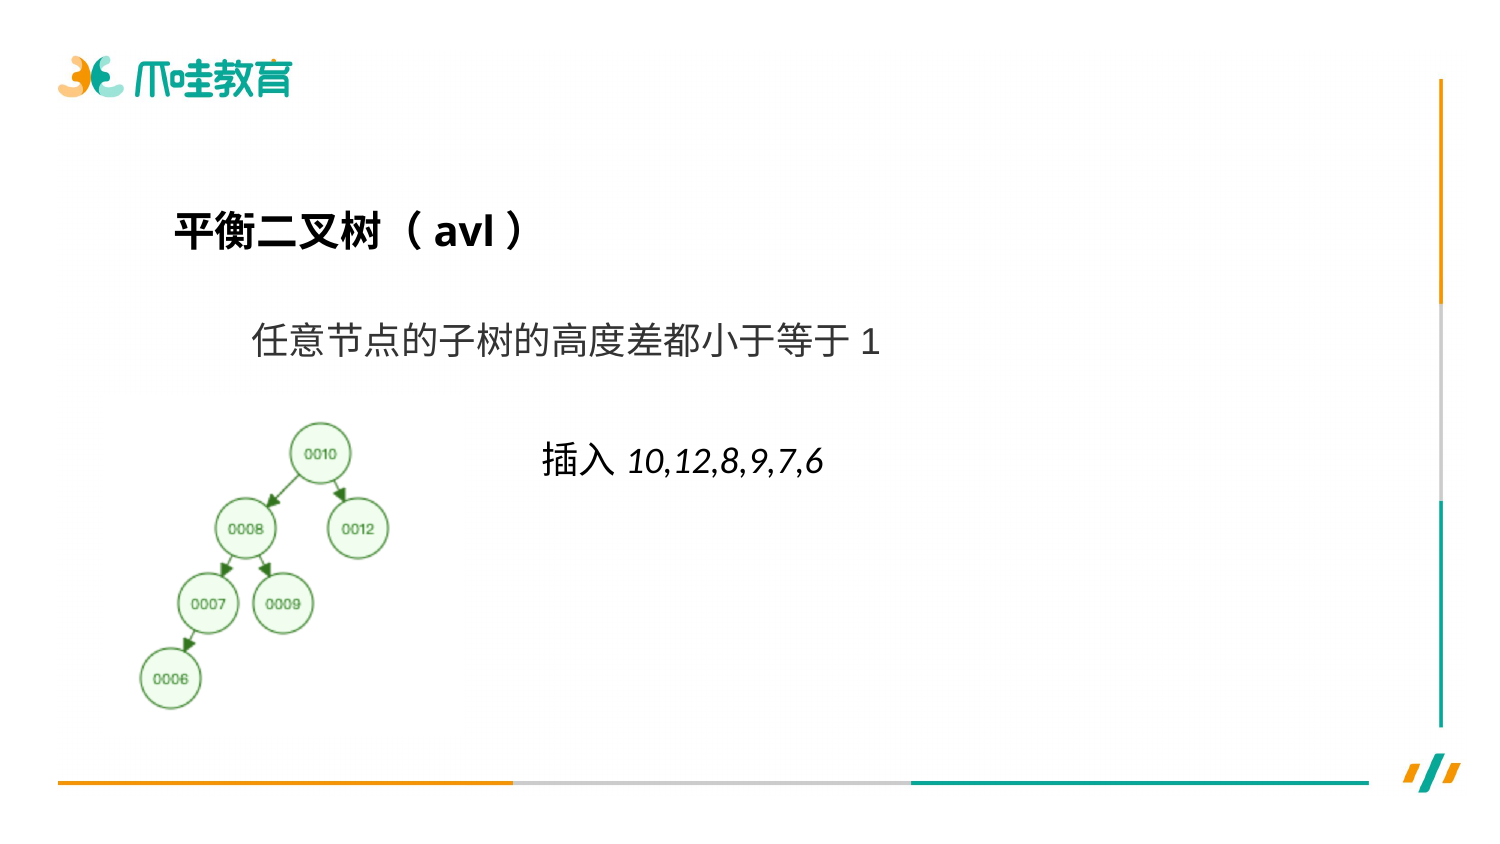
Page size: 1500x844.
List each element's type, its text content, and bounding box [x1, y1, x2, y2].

picture [57, 50, 1467, 796]
text_box 插入10,12,8,9,7,6 [526, 429, 839, 489]
text_box 平衡二叉树（avl） [158, 196, 562, 262]
text_box 任意节点的子树的高度差都小于等于1 [236, 309, 896, 370]
